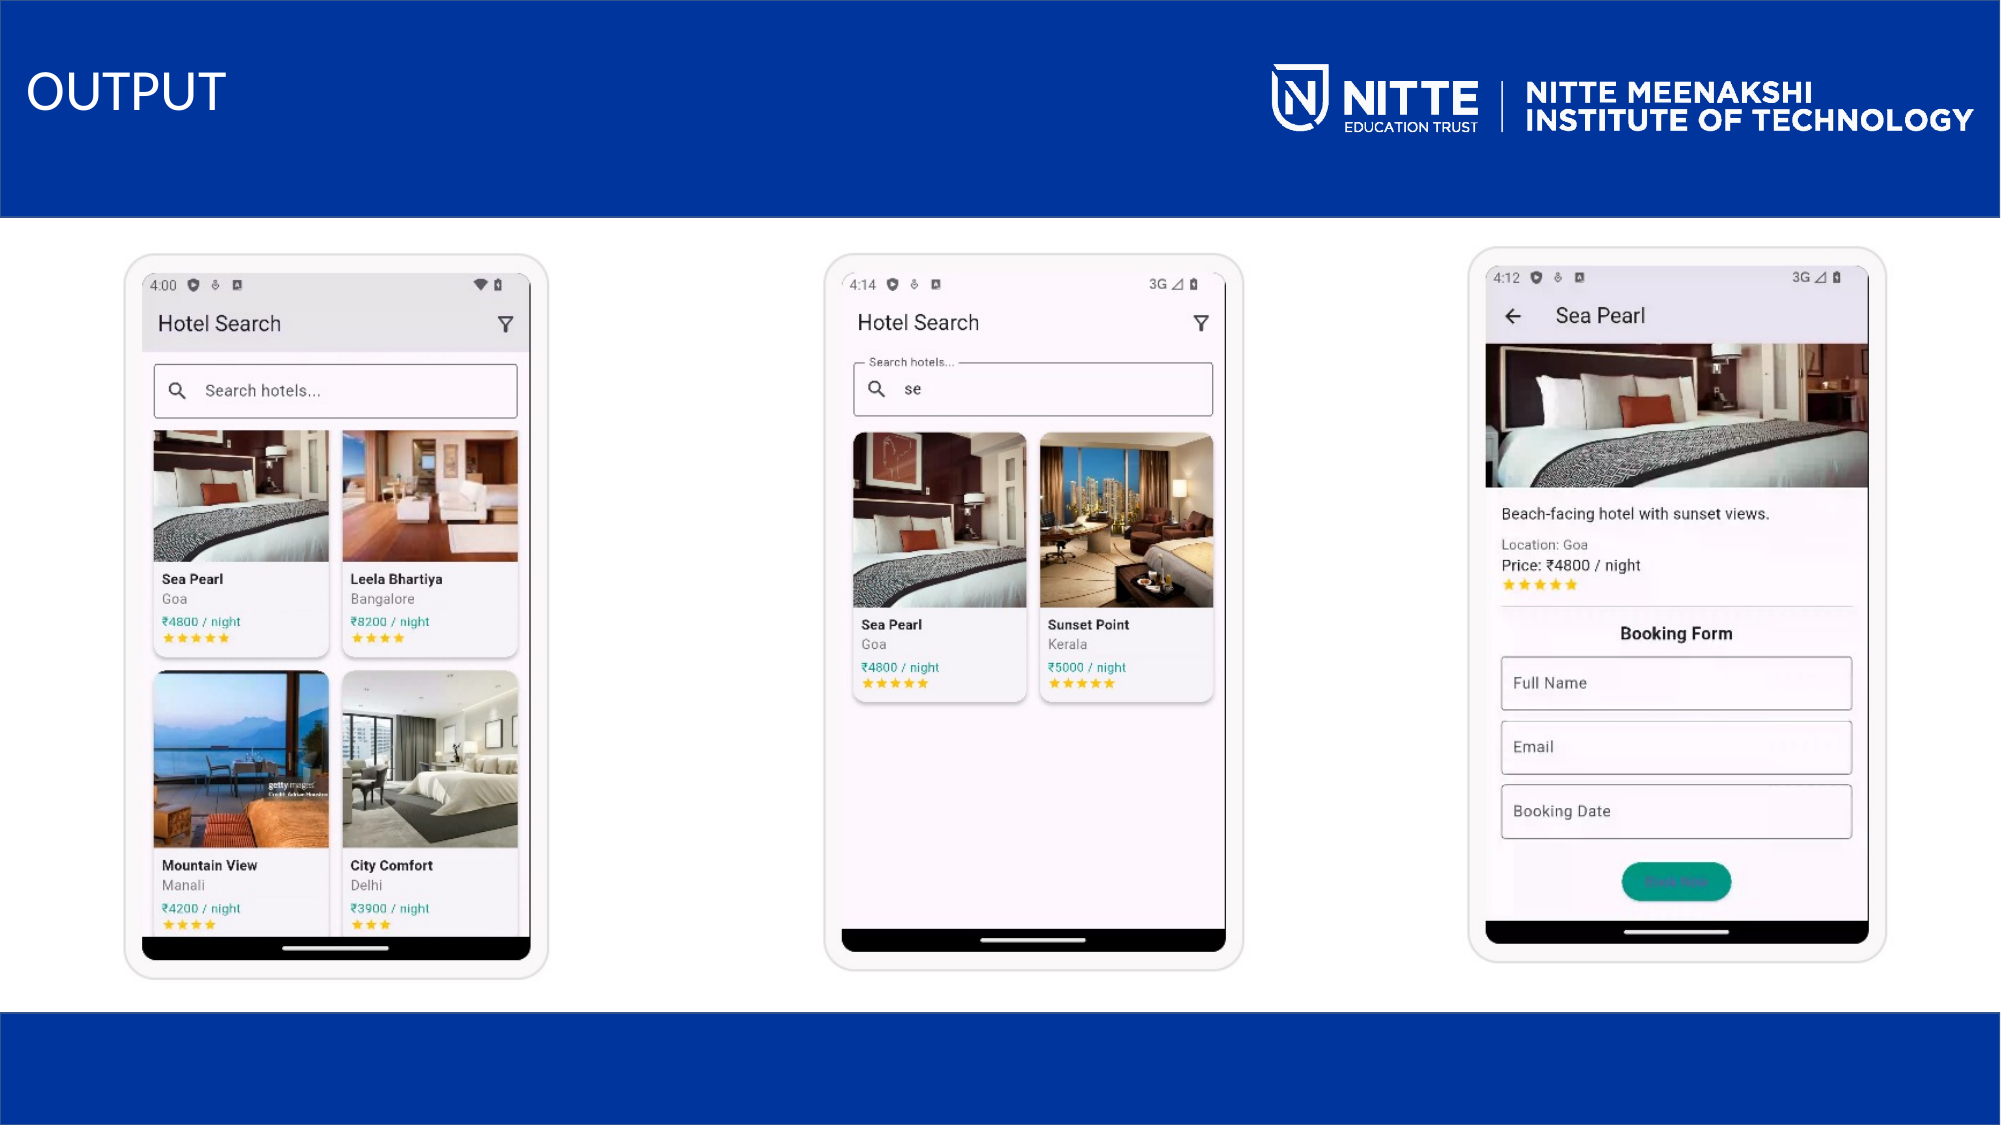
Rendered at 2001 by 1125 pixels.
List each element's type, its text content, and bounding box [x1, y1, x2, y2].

picture [790, 0, 2000, 975]
picture [85, 237, 582, 1002]
text_box OUTPUT [11, 44, 1142, 159]
